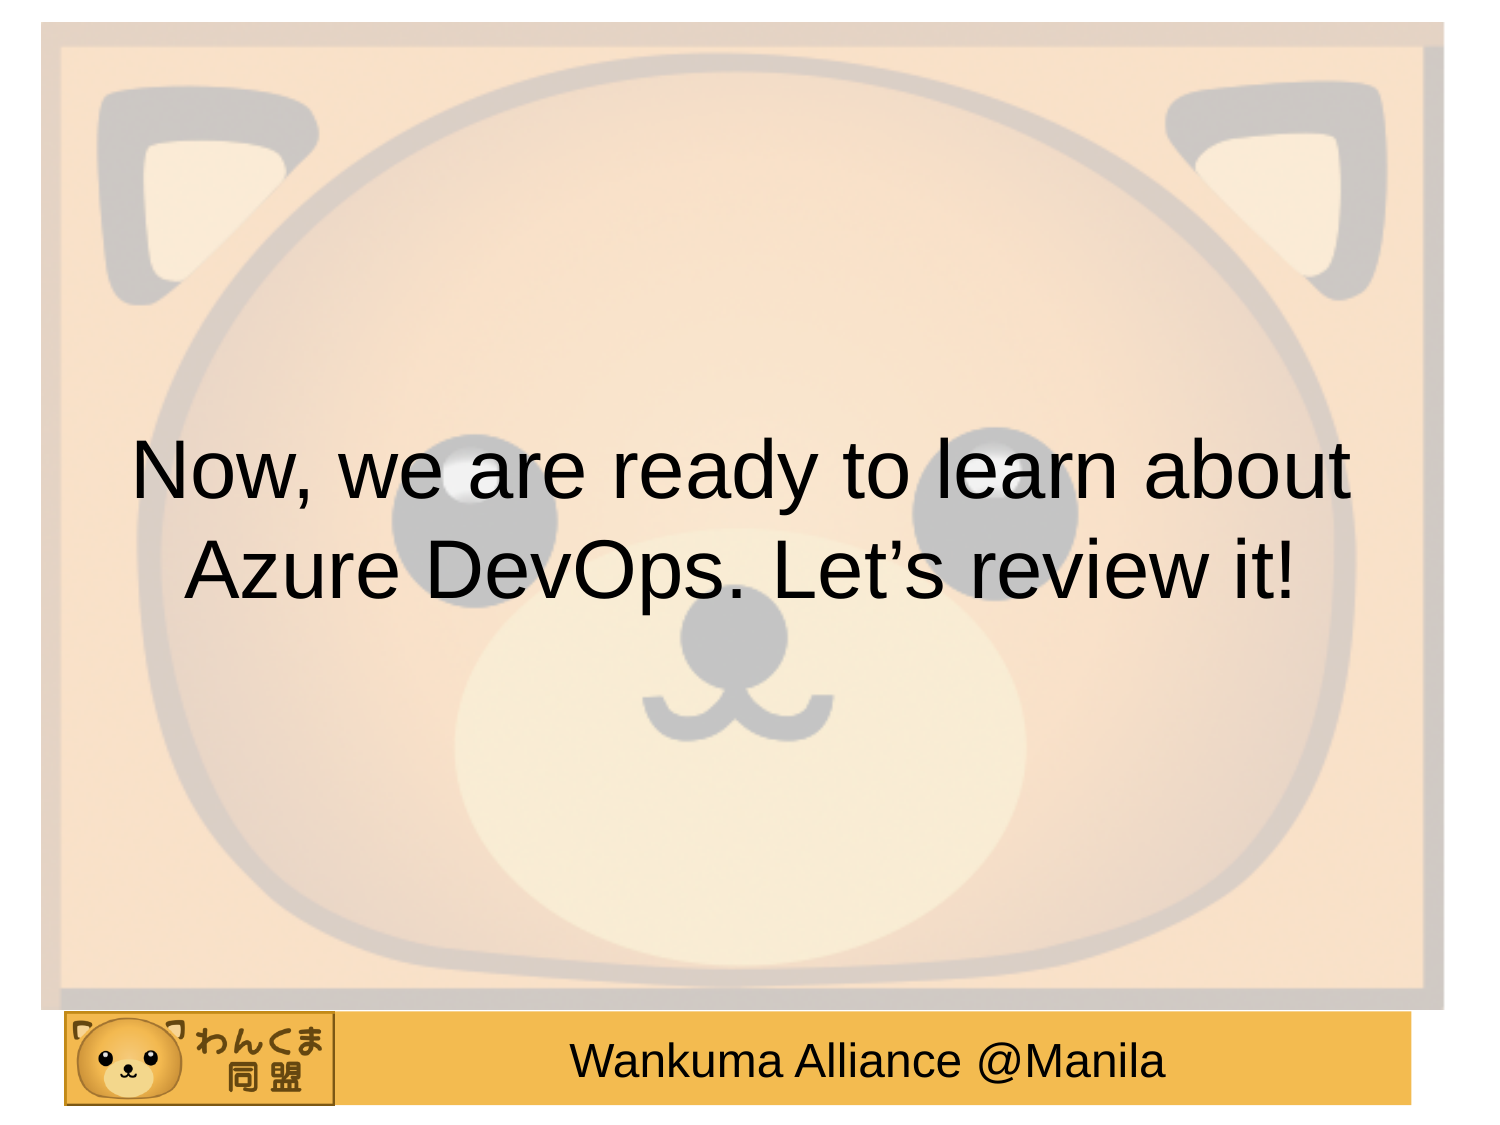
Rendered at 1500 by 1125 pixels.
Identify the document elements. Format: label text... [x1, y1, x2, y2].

title Now, we are ready to learn about Azure DevOps. Let’s review it! [47, 278, 1436, 753]
picture [41, 22, 1447, 1010]
picture [64, 1011, 335, 1106]
